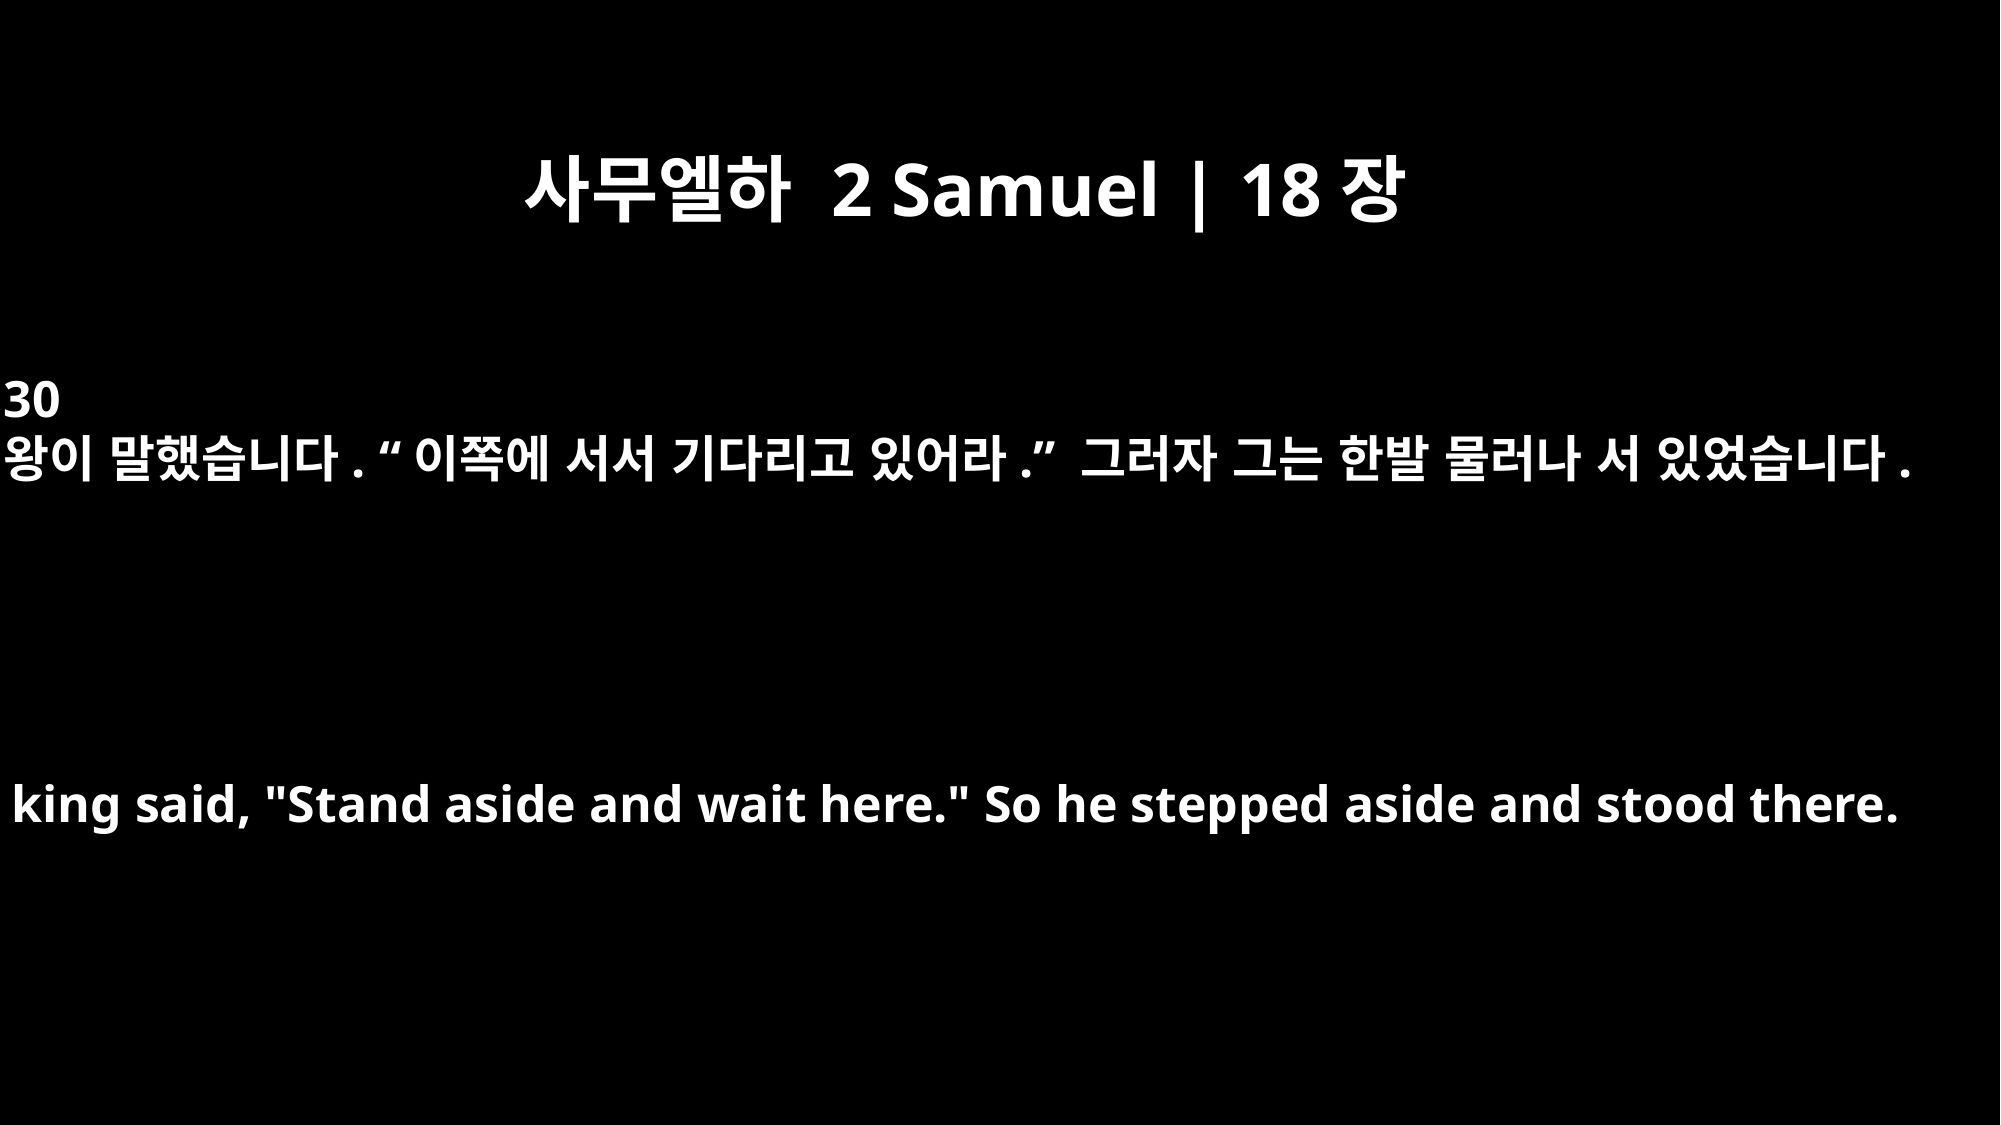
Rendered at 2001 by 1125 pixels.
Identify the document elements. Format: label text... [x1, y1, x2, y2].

text_box 사무엘하 2 Samuel | 18장 [509, 136, 1423, 239]
text_box 30 왕이 말했습니다. “이쪽에 서서 기다리고 있어라.” 그러자 그는 한발 물러나 서 있었습니다. [0, 359, 1928, 495]
text_box The king said, "Stand aside and wait here." So he stepped aside and stood there. [0, 764, 1915, 840]
